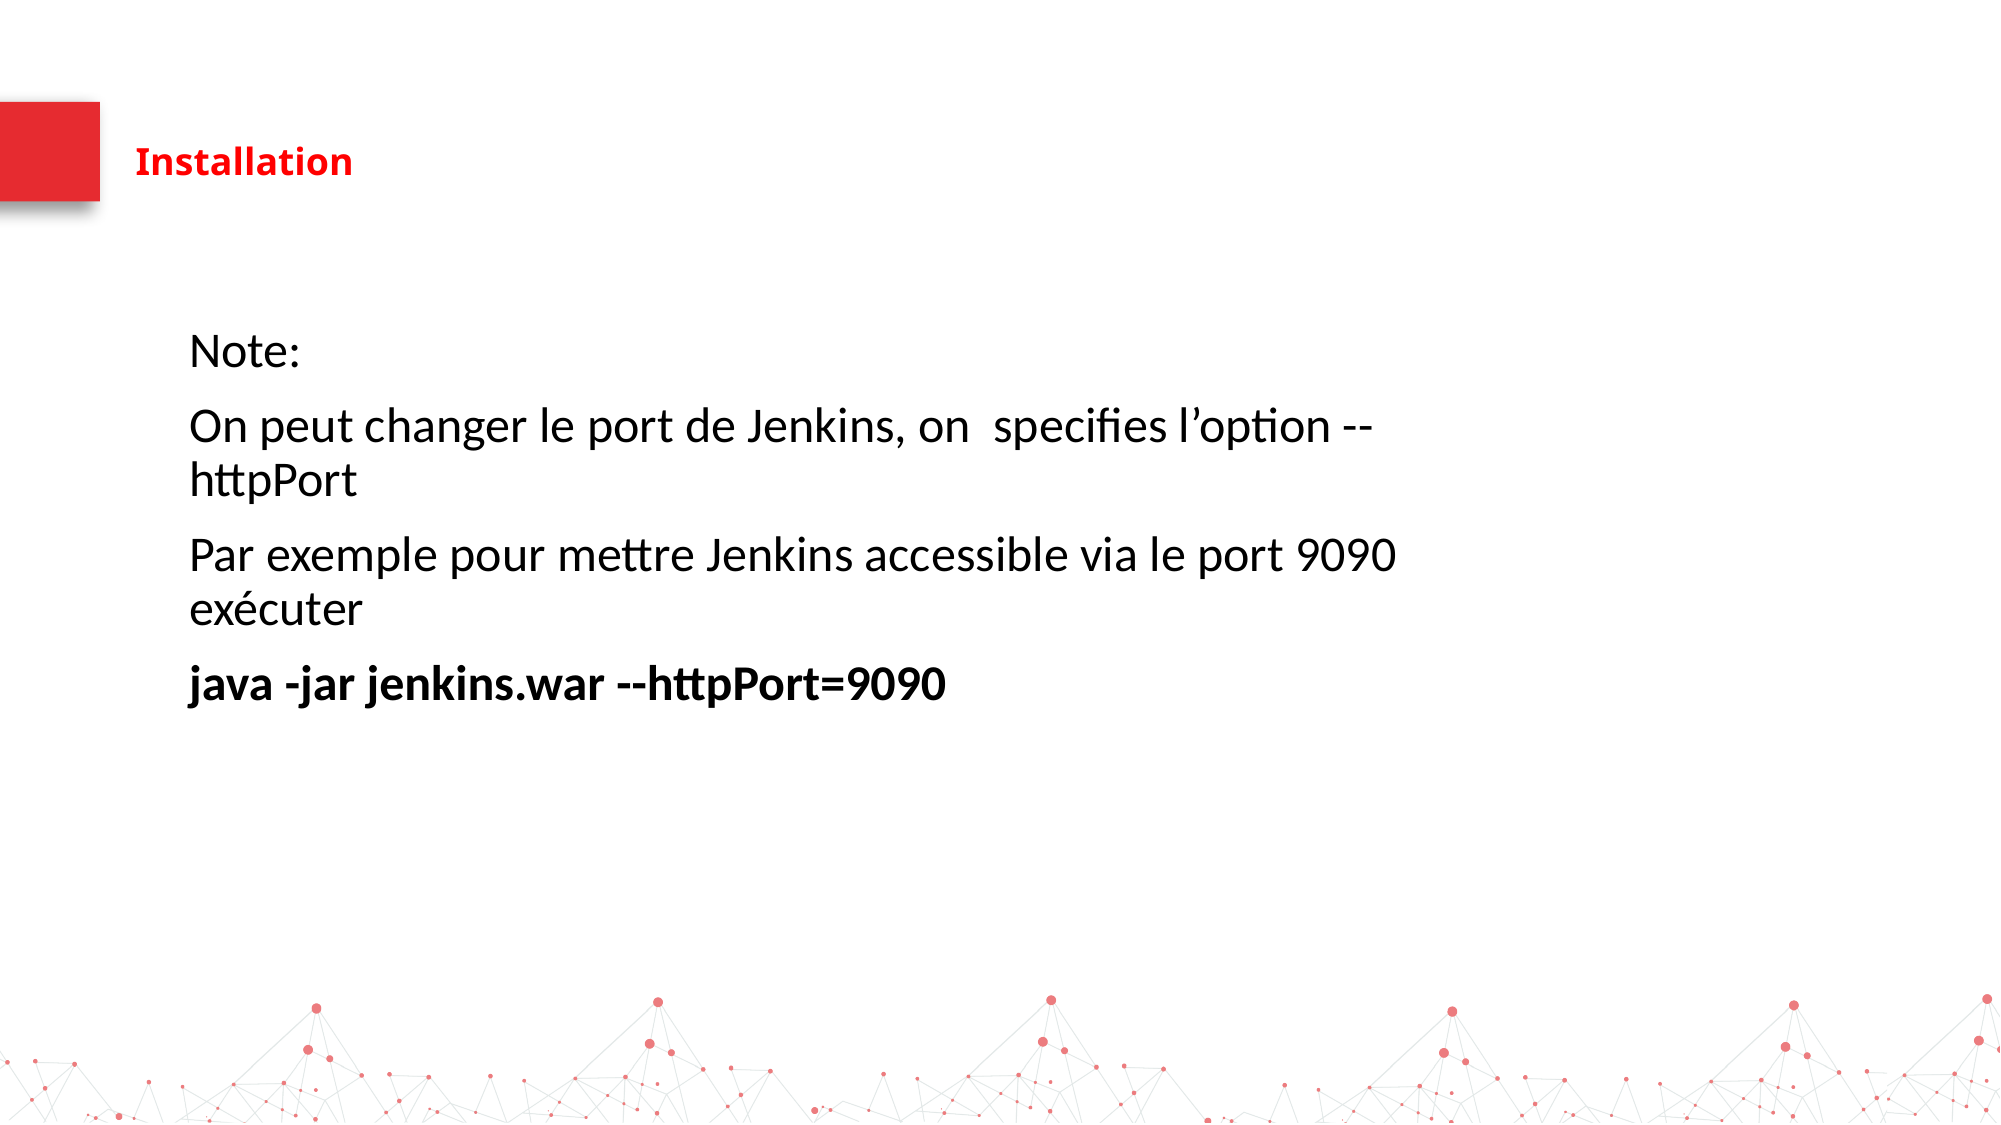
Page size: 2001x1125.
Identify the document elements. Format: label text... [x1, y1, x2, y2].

picture [0, 955, 2000, 1123]
text_box Installation [120, 130, 1164, 191]
text_box [0, 101, 101, 203]
list Note: On peut changer le port de Jenkins, on specifies l’option --httpPort Par exemple pour mettre Jenkins accessible via le port 9090 exécuter java -jar jenkins.war --httpPort=9090 [174, 317, 1499, 777]
